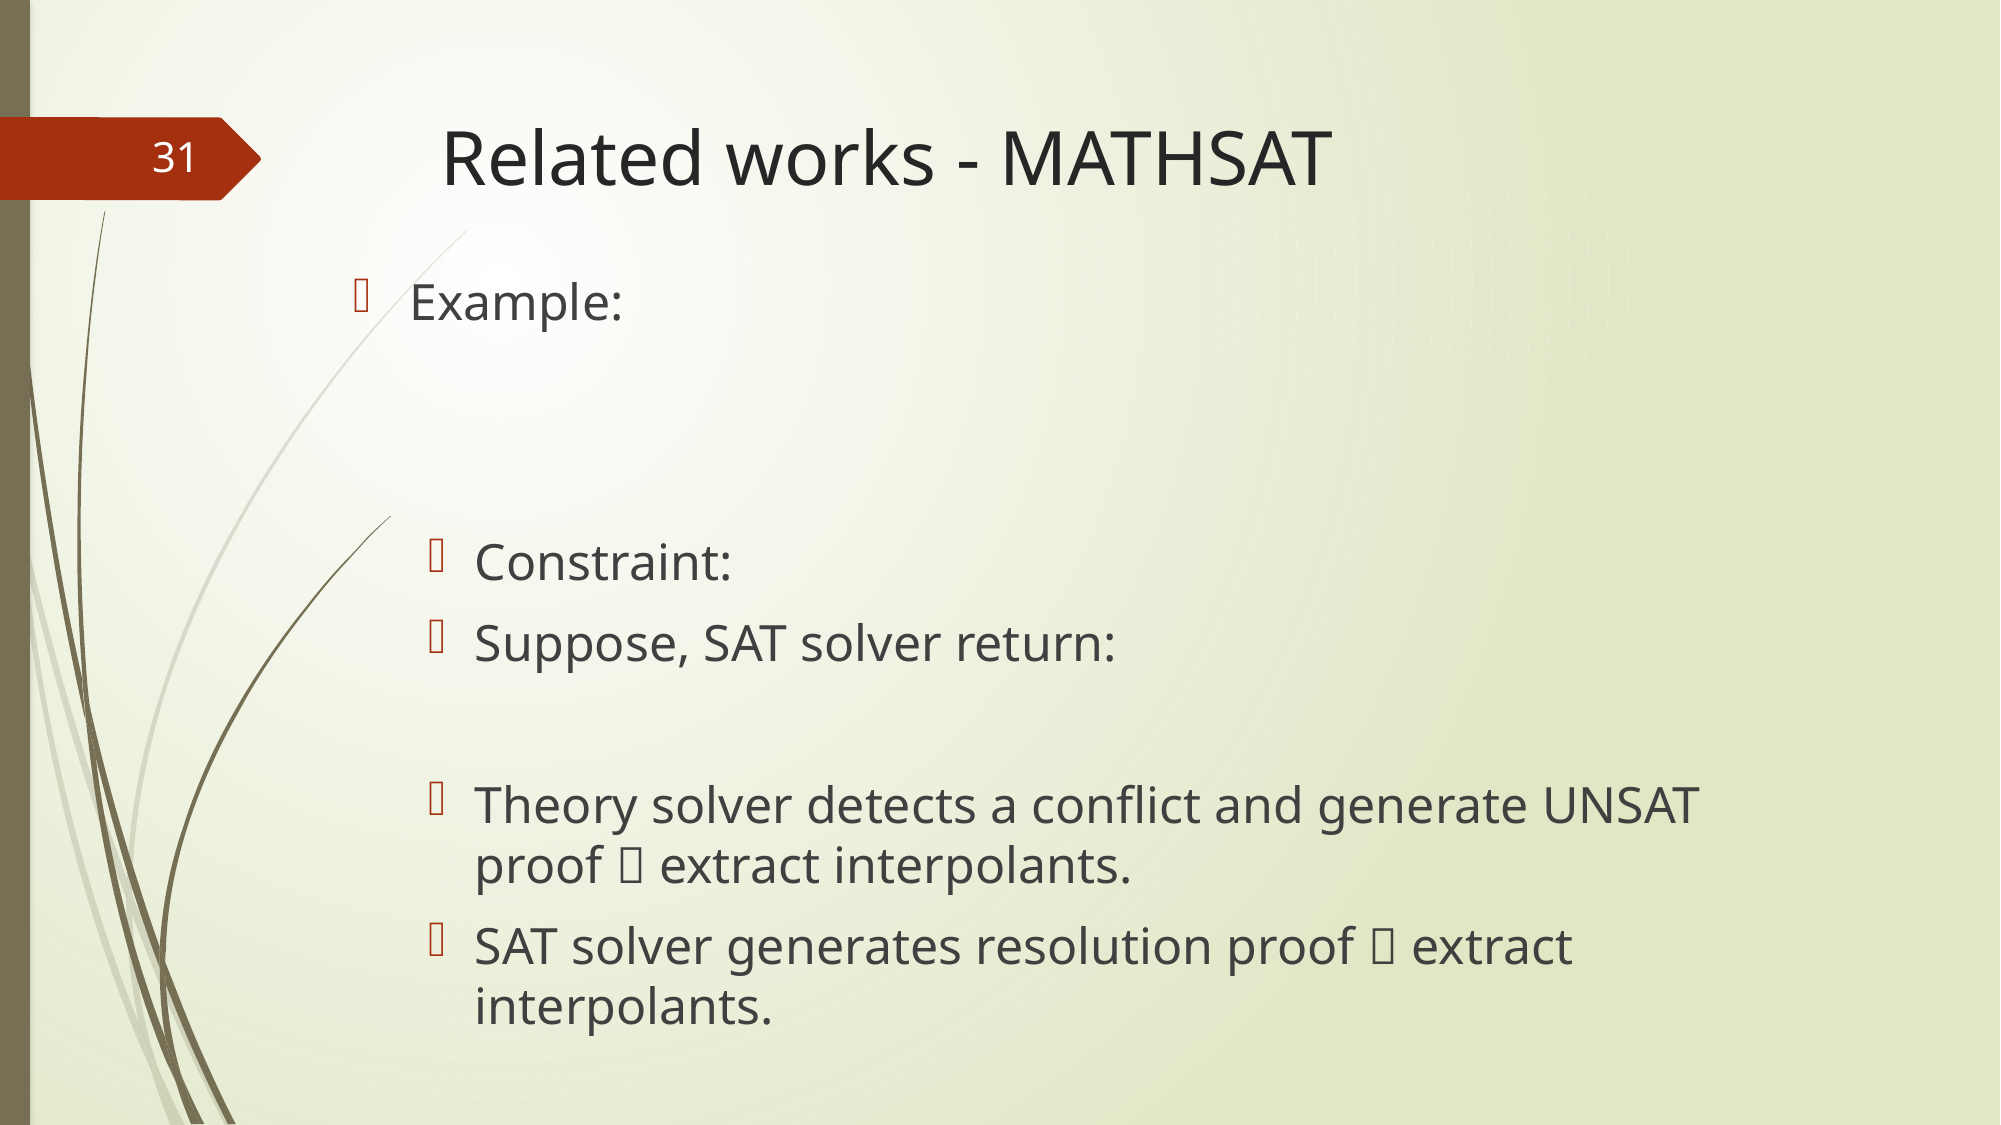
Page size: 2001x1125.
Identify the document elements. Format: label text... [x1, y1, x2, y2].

slide_number 31 [87, 129, 216, 190]
title Related works - MATHSAT [425, 102, 1888, 313]
